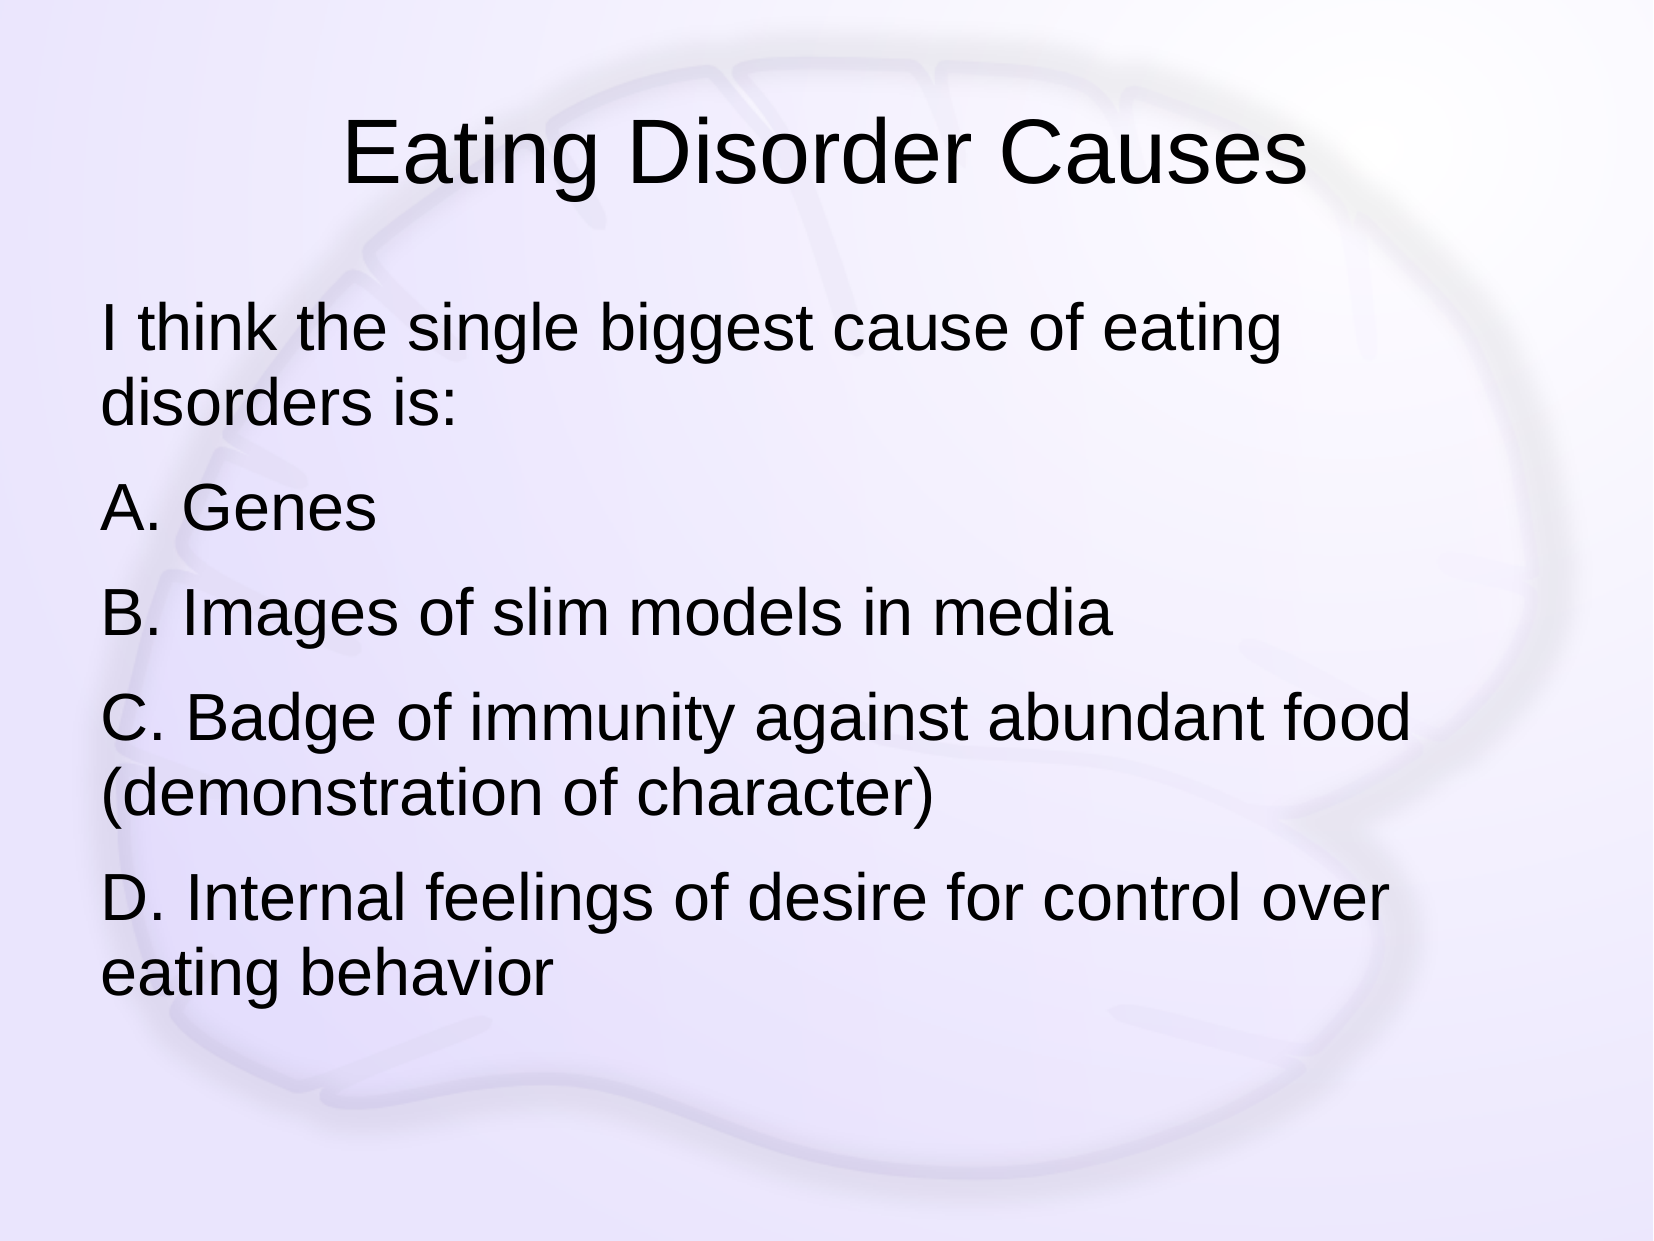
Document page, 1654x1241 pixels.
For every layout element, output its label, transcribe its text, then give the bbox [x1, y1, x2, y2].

title Eating Disorder Causes [82, 49, 1571, 257]
picture [0, 0, 1654, 1241]
list I think the single biggest cause of eating disorders is: A. Genes B. Images of slim models in media C. Badge of immunity against abundant food (demonstration of character) D. Internal feelings of desire for control over eating behavior [82, 290, 1571, 1110]
